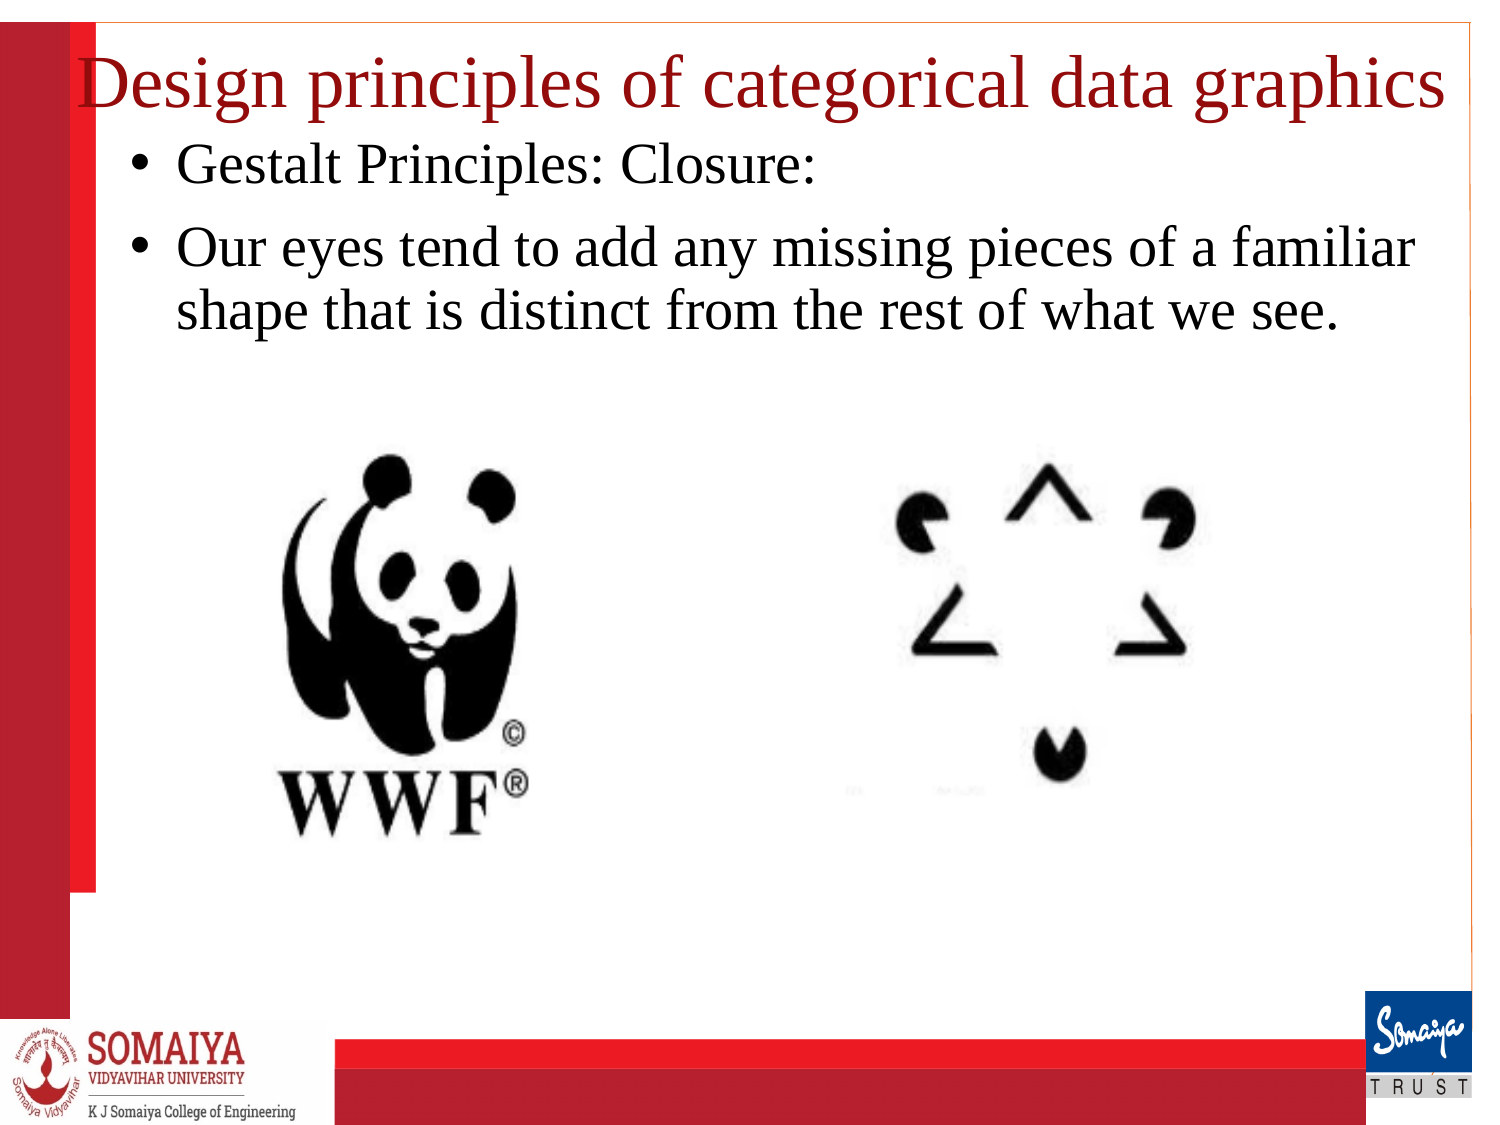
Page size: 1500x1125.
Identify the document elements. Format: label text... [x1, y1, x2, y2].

picture [1365, 991, 1472, 1098]
picture [230, 418, 1247, 870]
list Gestalt Principles: Closure: Our eyes tend to add any missing pieces of a familiar shape that is distinct from the rest of what we see. [114, 125, 1465, 1024]
title Design principles of categorical data graphics [53, 35, 1471, 179]
picture [335, 1040, 1365, 1125]
picture [0, 22, 327, 1125]
